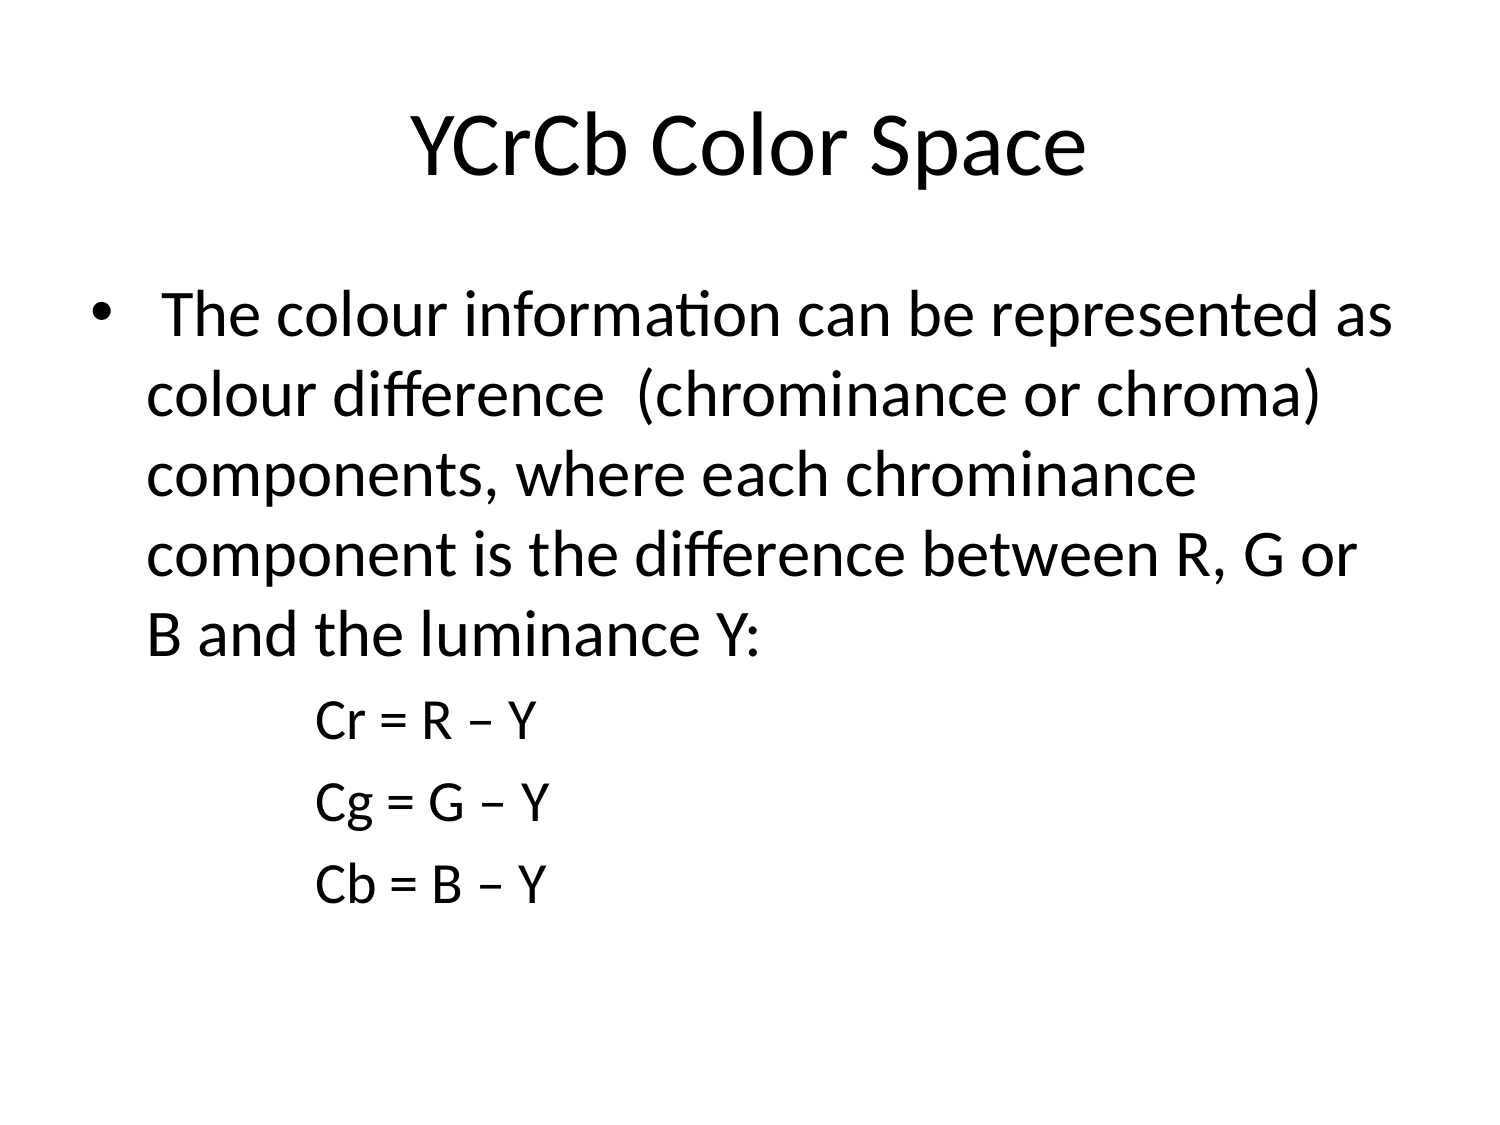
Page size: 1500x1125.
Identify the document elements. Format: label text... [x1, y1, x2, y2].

list The colour information can be represented as colour difference (chrominance or chroma) components, where each chrominance component is the difference between R, G or B and the luminance Y: Cr = R – Y Cg = G – Y Cb = B – Y [75, 262, 1425, 1005]
title YCrCb Color Space [75, 45, 1425, 233]
